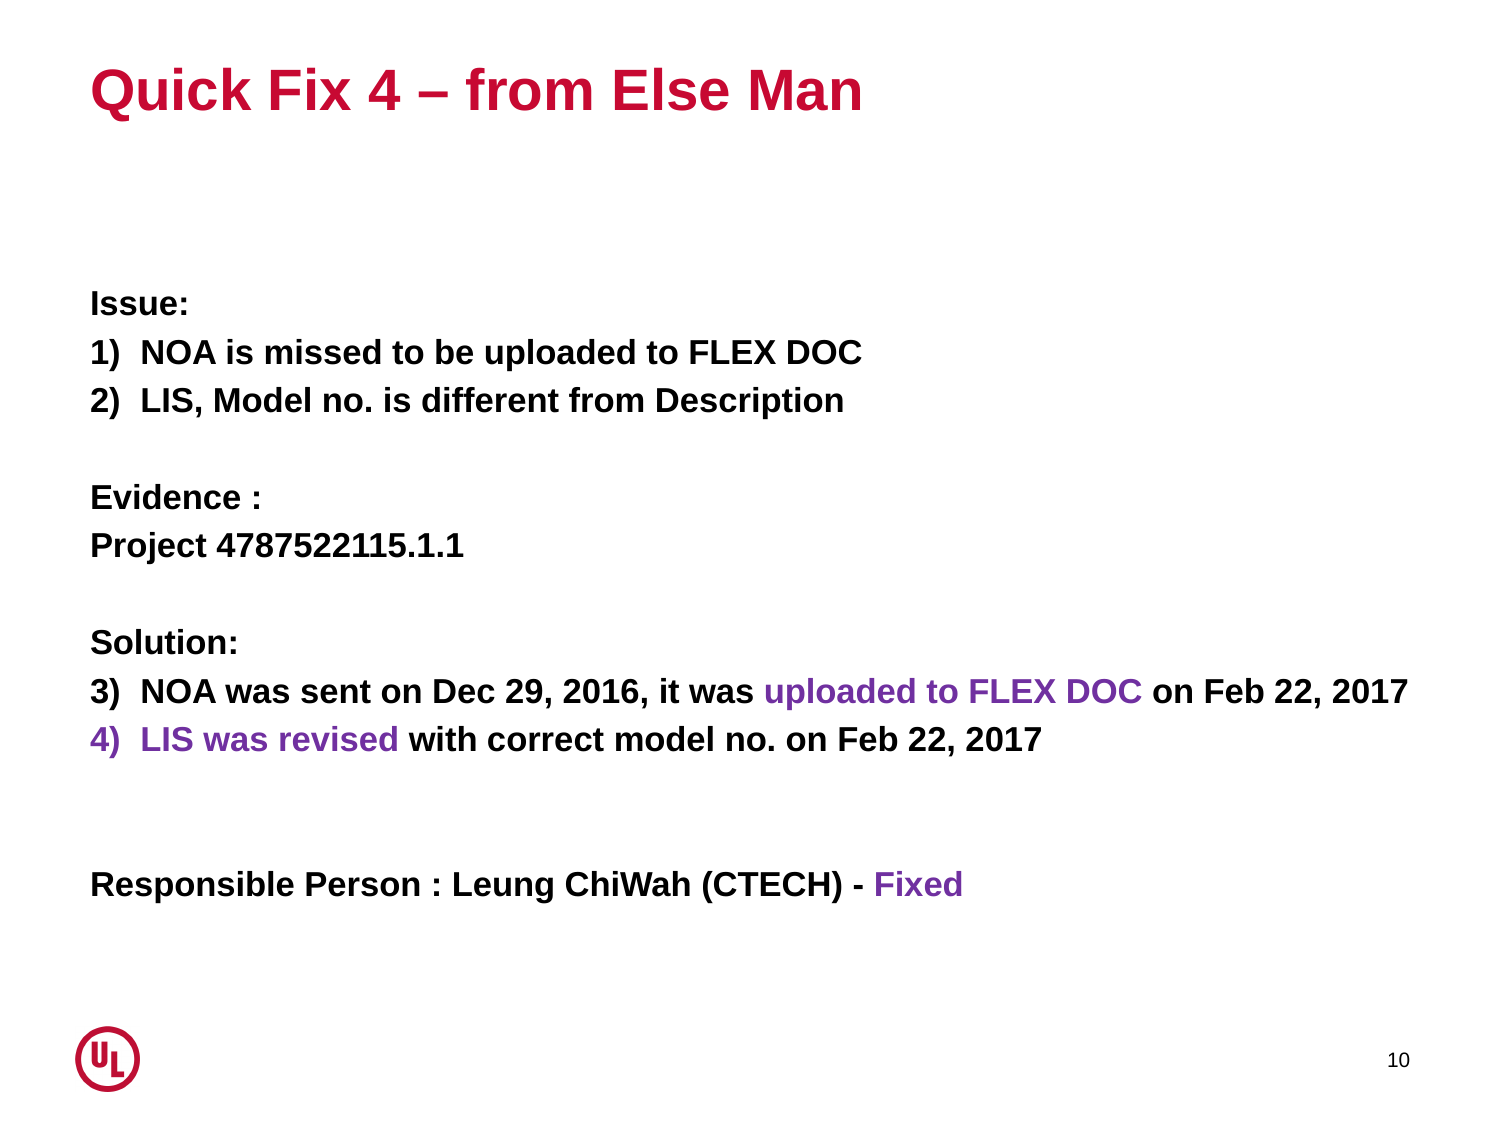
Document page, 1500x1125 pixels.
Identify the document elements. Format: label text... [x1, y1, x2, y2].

list Issue: NOA is missed to be uploaded to FLEX DOC LIS, Model no. is different from Description Evidence : Project 4787522115.1.1 Solution: NOA was sent on Dec 29, 2016, it was uploaded to FLEX DOC on Feb 22, 2017 LIS was revised with correct model no. on Feb 22, 2017 Responsible Person : Leung ChiWah (CTECH) - Fixed [75, 273, 1425, 948]
picture [75, 1026, 140, 1092]
title Quick Fix 4 – from Else Man [75, 45, 1425, 233]
slide_number 10 [1319, 1029, 1425, 1090]
